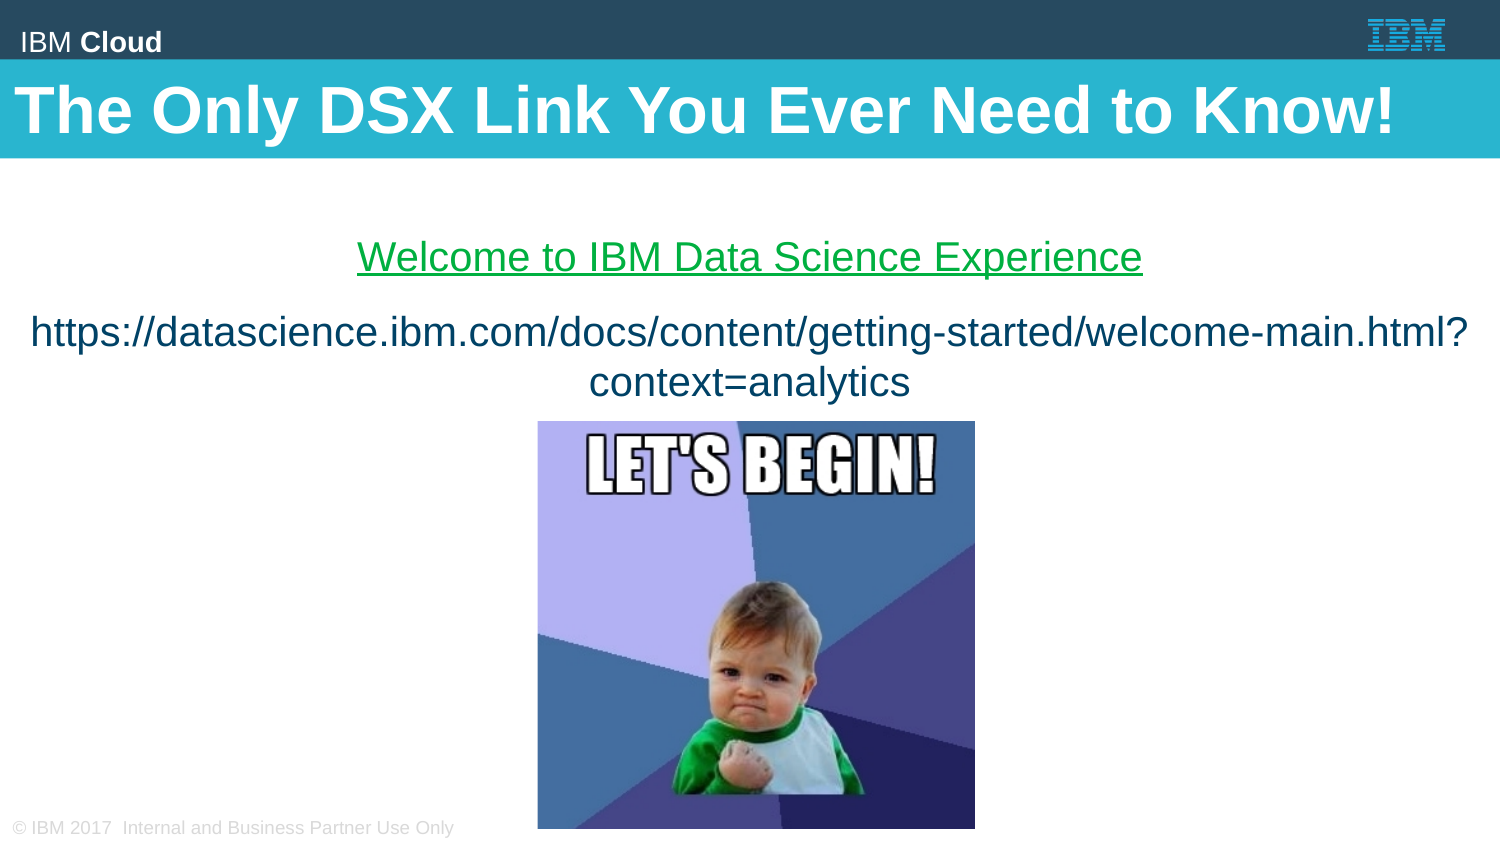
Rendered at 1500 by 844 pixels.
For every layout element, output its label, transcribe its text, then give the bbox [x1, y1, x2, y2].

picture [537, 421, 976, 830]
list Welcome to IBM Data Science Experience https://datascience.ibm.com/docs/content/getting-started/welcome-main.html?context=analytics [0, 221, 1500, 547]
picture [1368, 19, 1445, 51]
list The Only DSX Link You Ever Need to Know! [0, 59, 1500, 159]
